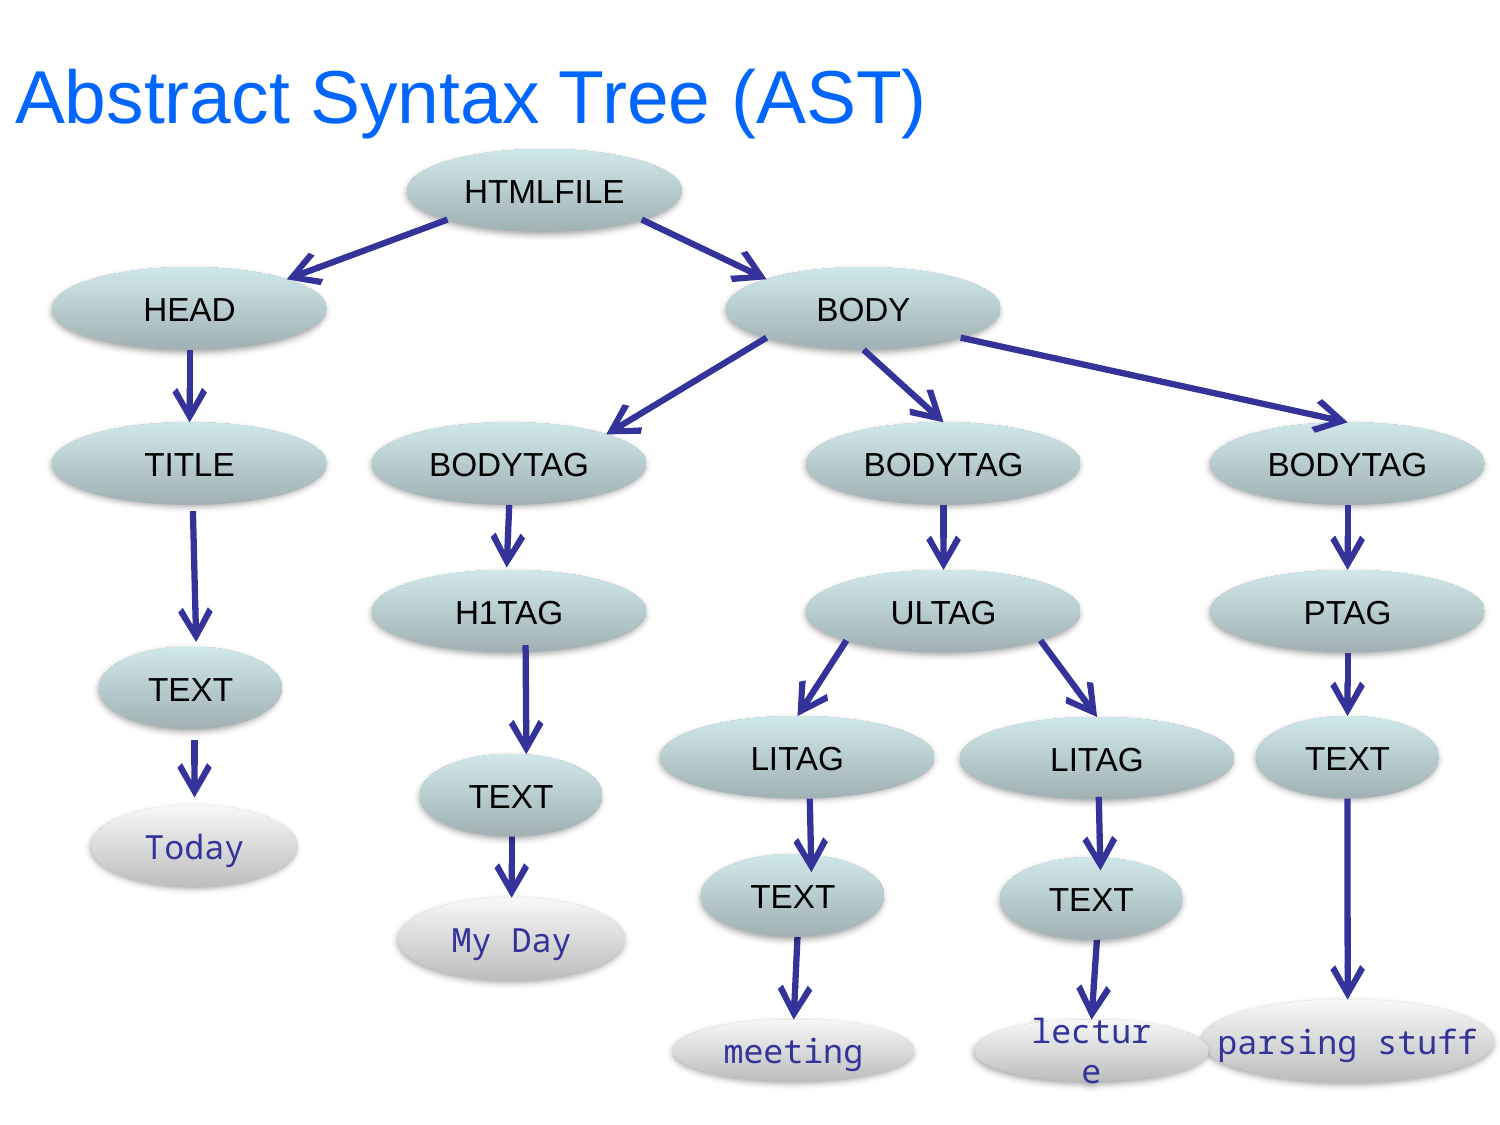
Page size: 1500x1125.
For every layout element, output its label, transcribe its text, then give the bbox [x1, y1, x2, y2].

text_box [1091, 937, 1098, 1020]
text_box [1040, 640, 1098, 718]
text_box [286, 219, 448, 280]
title Abstract Syntax Tree (AST) [0, 0, 1500, 188]
text_box BODYTAG [806, 422, 1081, 505]
text_box TEXT [1000, 857, 1183, 940]
text_box TEXT [99, 646, 282, 730]
text_box H1TAG [371, 569, 647, 653]
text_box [641, 219, 767, 280]
text_box TEXT [419, 753, 603, 837]
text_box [797, 640, 847, 717]
text_box HEAD [52, 267, 327, 350]
text_box LITAG [959, 716, 1235, 800]
text_box PTAG [1210, 569, 1485, 653]
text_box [960, 337, 1348, 423]
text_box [863, 349, 944, 423]
text_box LITAG [660, 716, 935, 799]
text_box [605, 337, 767, 435]
text_box meeting [672, 1019, 915, 1082]
text_box BODYTAG [371, 422, 647, 505]
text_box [192, 510, 197, 643]
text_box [793, 936, 798, 1020]
text_box TITLE [52, 422, 327, 505]
text_box BODYTAG [1210, 422, 1485, 505]
text_box BODY [726, 267, 1001, 350]
text_box TEXT [1256, 716, 1439, 799]
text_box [506, 504, 510, 568]
text_box My Day [398, 897, 626, 981]
text_box ULTAG [806, 569, 1081, 653]
text_box Today [91, 804, 298, 888]
text_box parsing stuff [1201, 999, 1495, 1083]
text_box TEXT [701, 853, 885, 937]
text_box HTMLFILE [407, 148, 682, 232]
text_box lecture [974, 1019, 1209, 1082]
